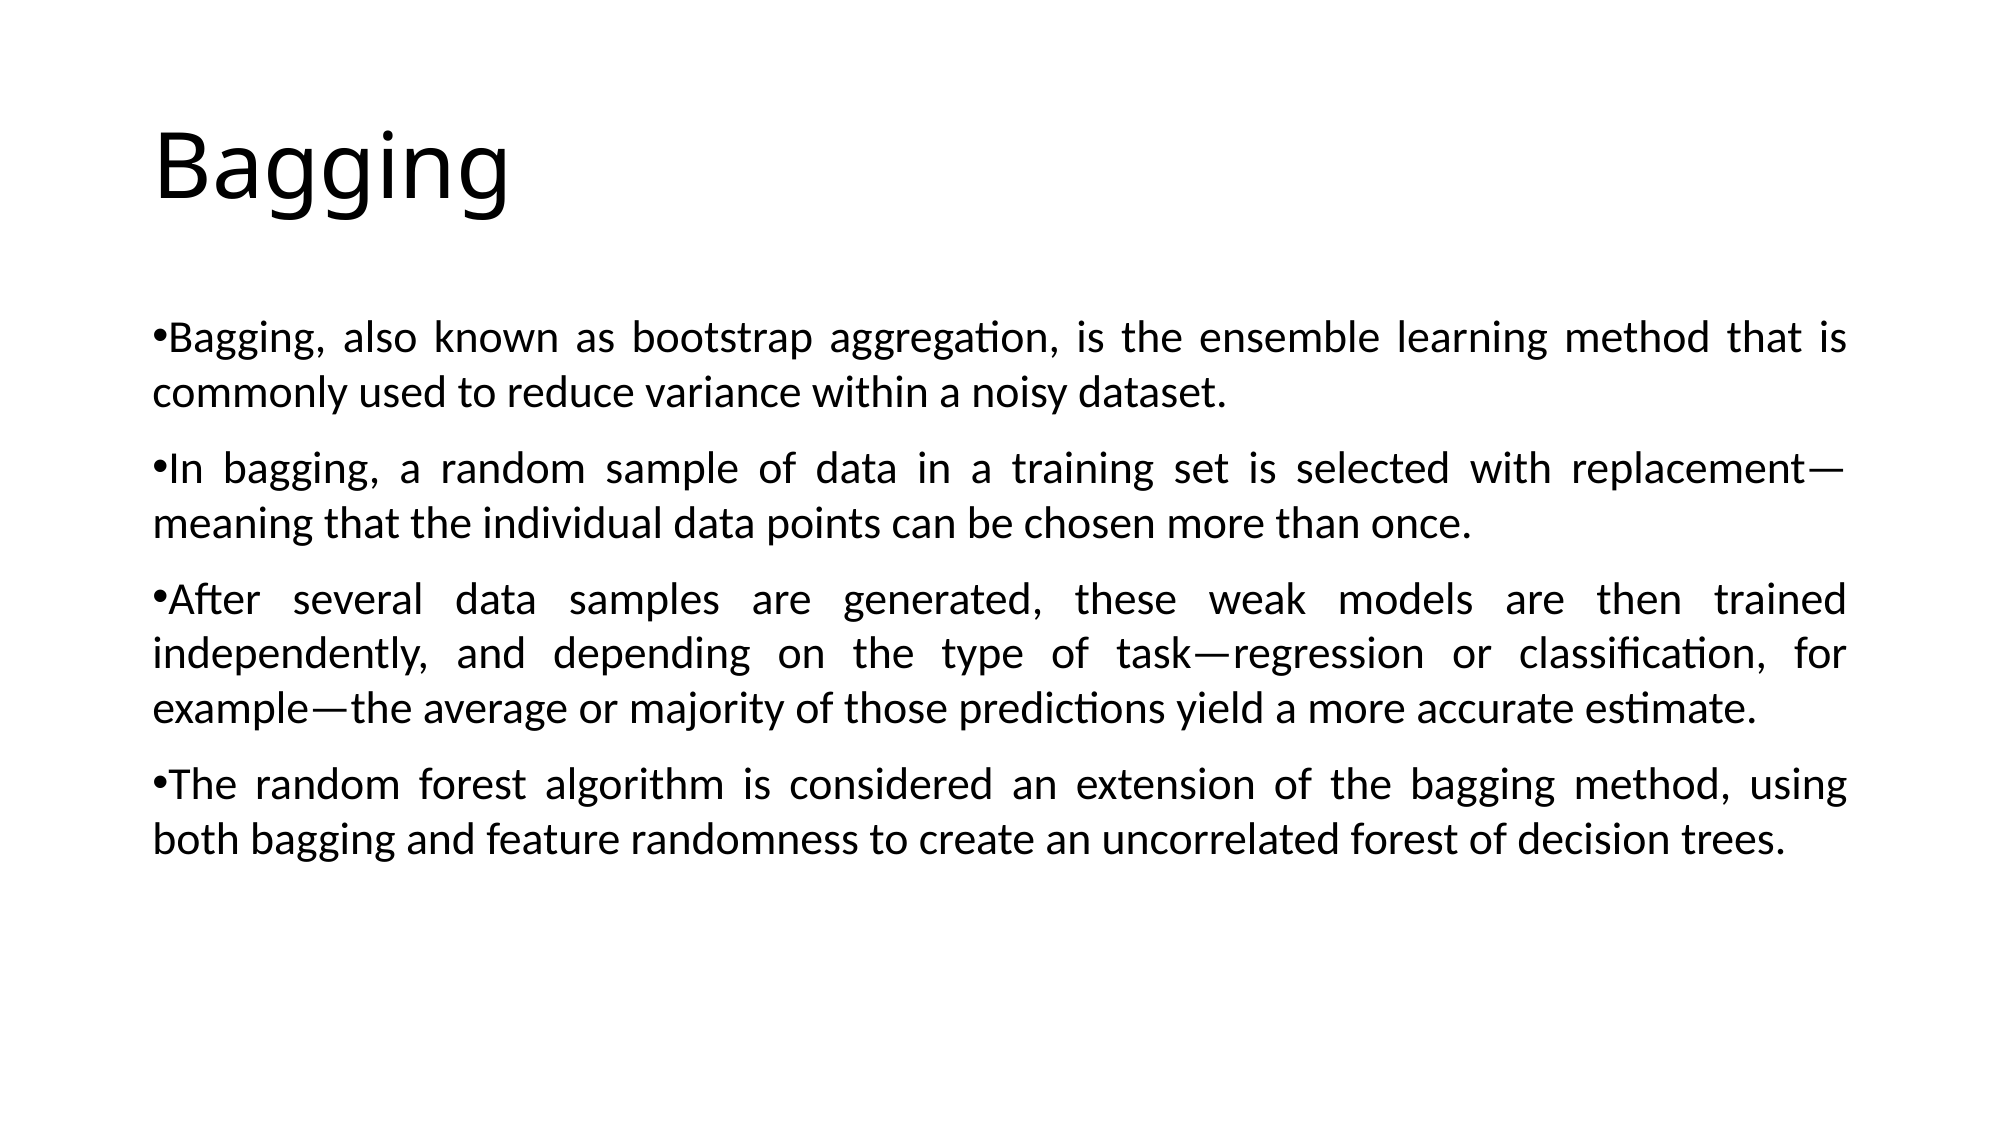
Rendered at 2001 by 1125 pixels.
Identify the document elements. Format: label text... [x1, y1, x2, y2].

list Bagging, also known as bootstrap aggregation, is the ensemble learning method that is commonly used to reduce variance within a noisy dataset. In bagging, a random sample of data in a training set is selected with replacement—meaning that the individual data points can be chosen more than once. After several data samples are generated, these weak models are then trained independently, and depending on the type of task—regression or classification, for example—the average or majority of those predictions yield a more accurate estimate. The random forest algorithm is considered an extension of the bagging method, using both bagging and feature randomness to create an uncorrelated forest of decision trees. [137, 299, 1863, 1014]
title Bagging [137, 59, 1863, 278]
